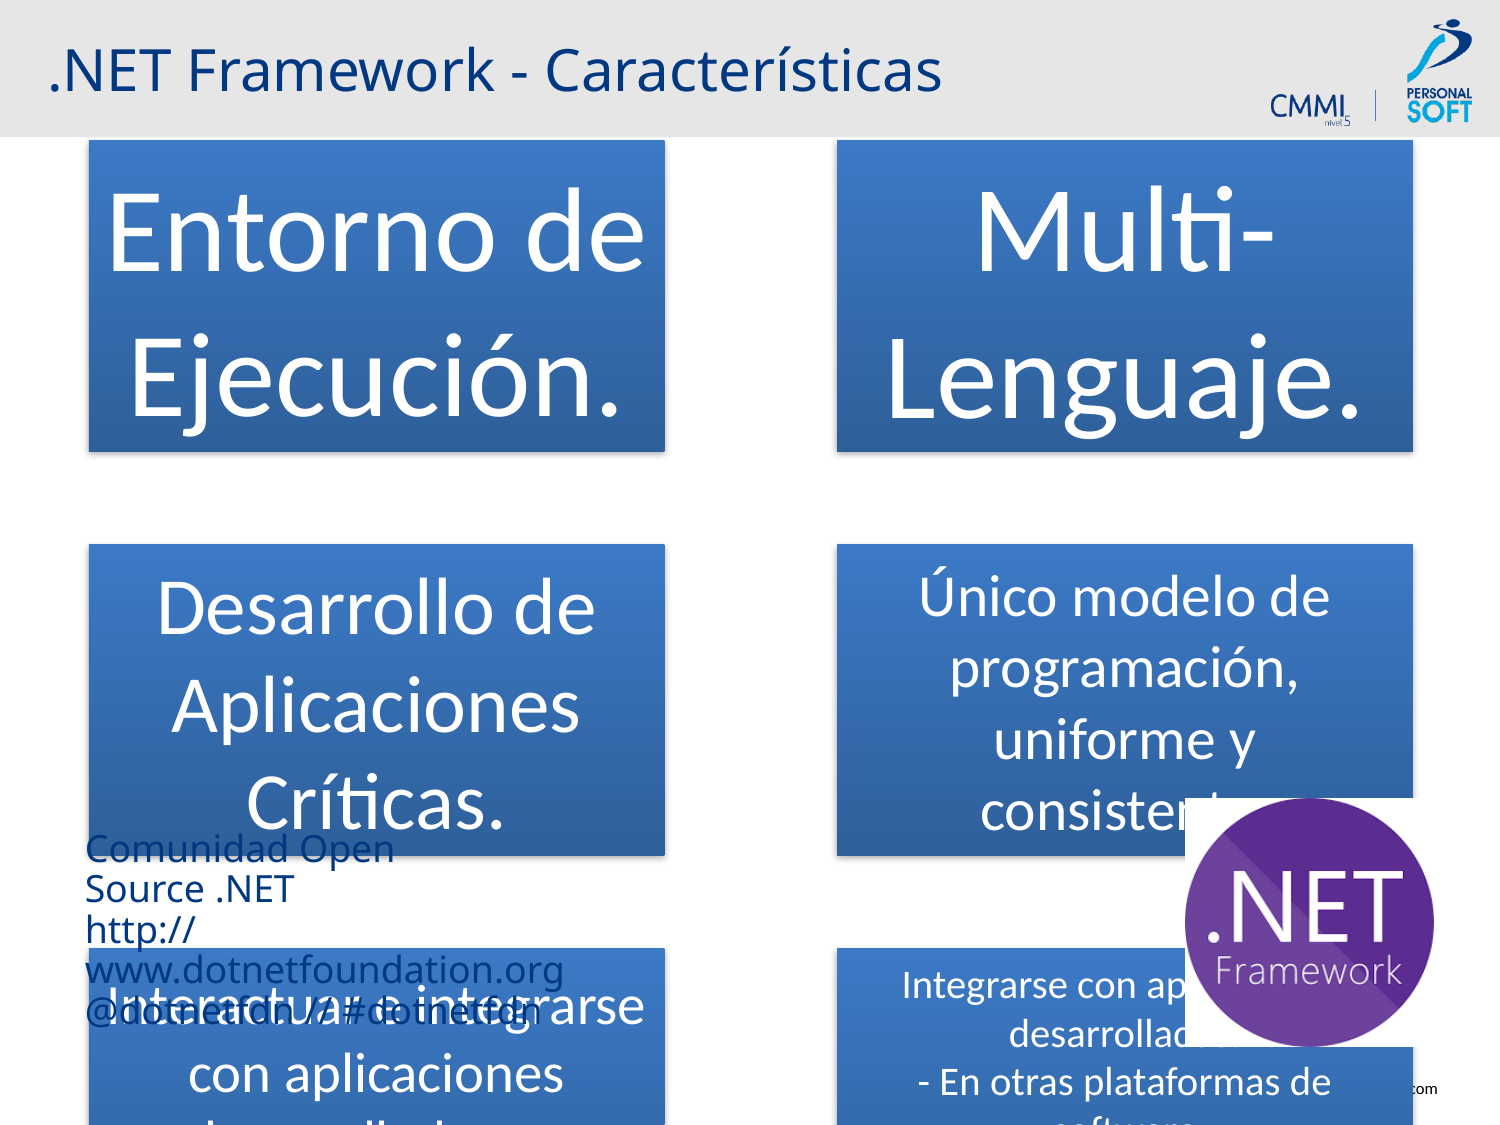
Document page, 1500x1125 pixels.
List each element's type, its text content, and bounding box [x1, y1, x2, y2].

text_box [88, 140, 1414, 870]
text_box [0, 0, 1500, 138]
text_box Comunidad Open Source .NET http://www.dotnetfoundation.org @dotnetfdn // #dotnetfdn [70, 822, 620, 1040]
picture [1185, 798, 1434, 1047]
text_box www.personalsoft.com [1418, 1070, 1454, 1106]
